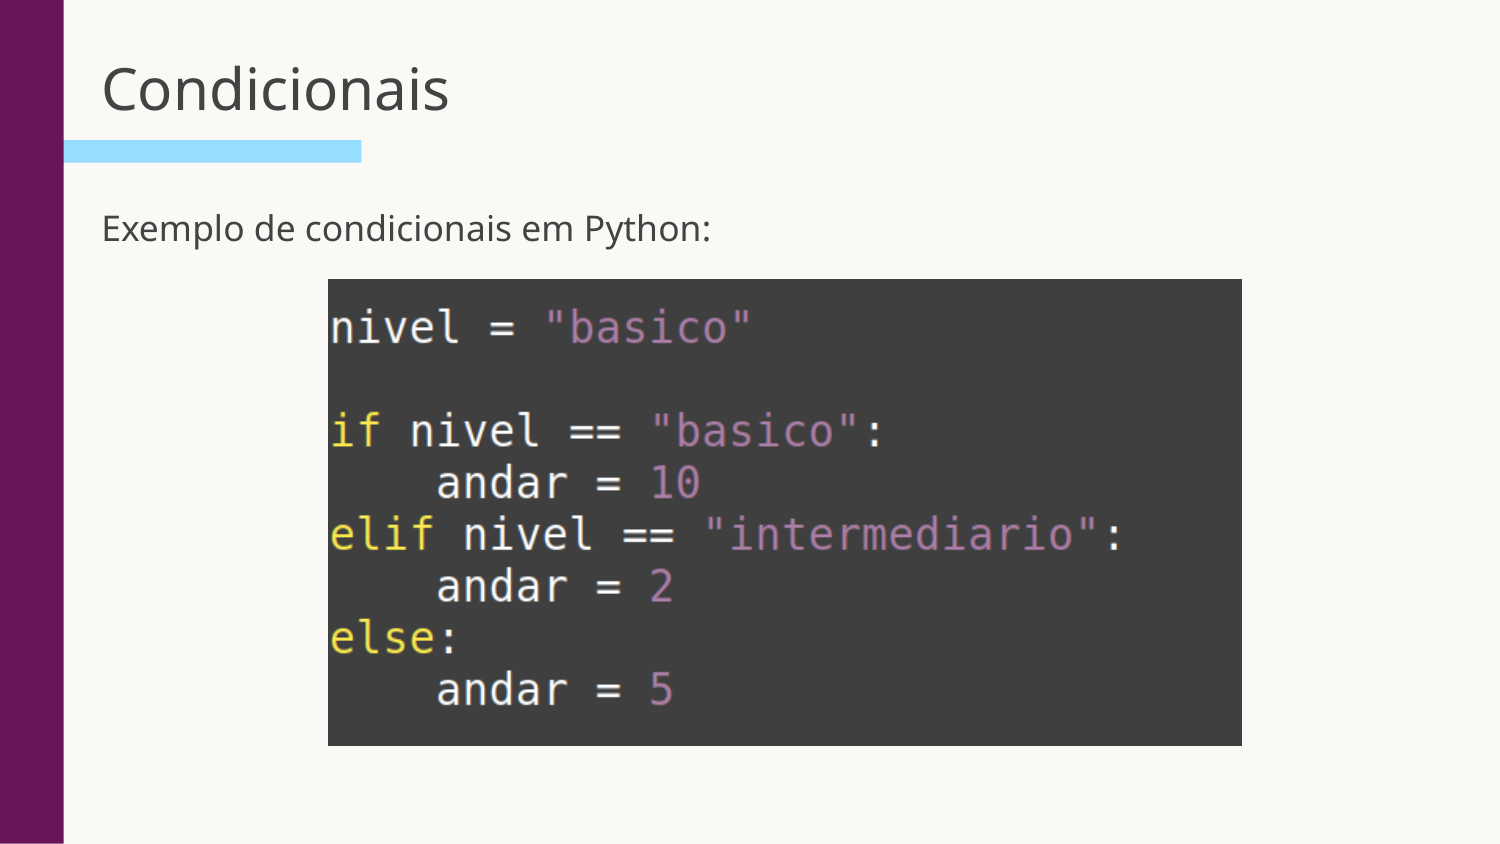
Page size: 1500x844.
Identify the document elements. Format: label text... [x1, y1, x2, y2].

list Exemplo de condicionais em Python: [86, 184, 1484, 746]
picture [328, 279, 1242, 746]
title Condicionais [86, 37, 1484, 184]
